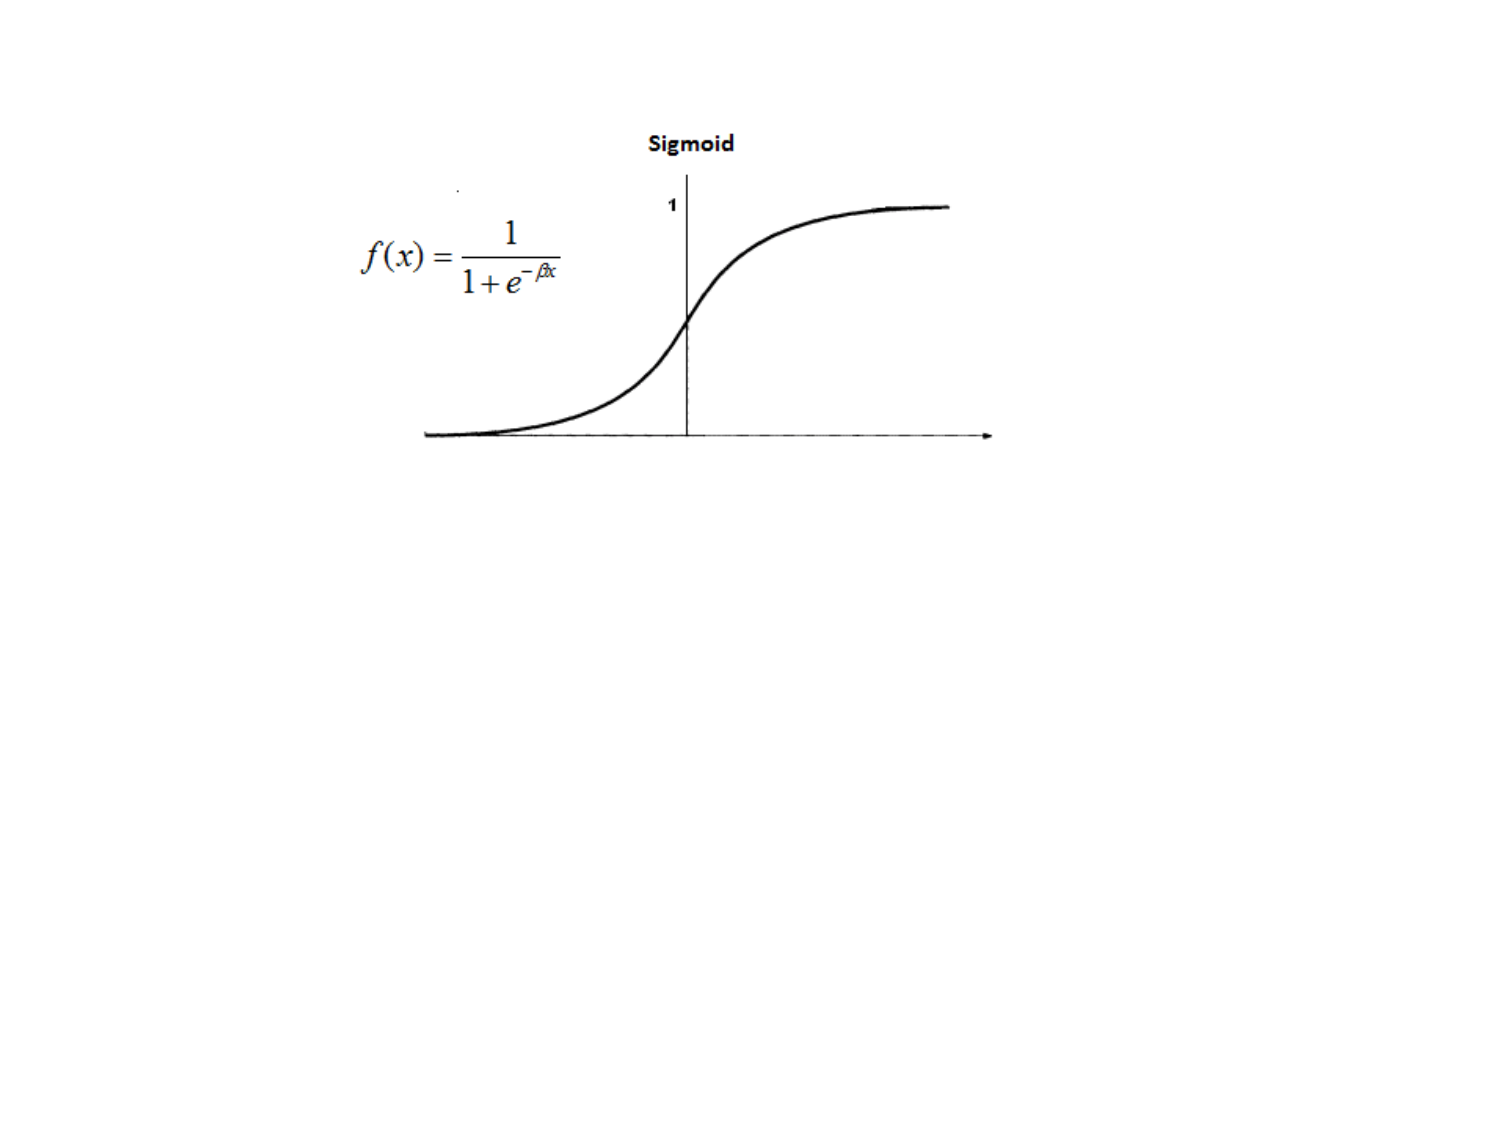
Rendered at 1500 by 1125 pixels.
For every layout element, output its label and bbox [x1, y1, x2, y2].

list [324, 112, 1044, 487]
